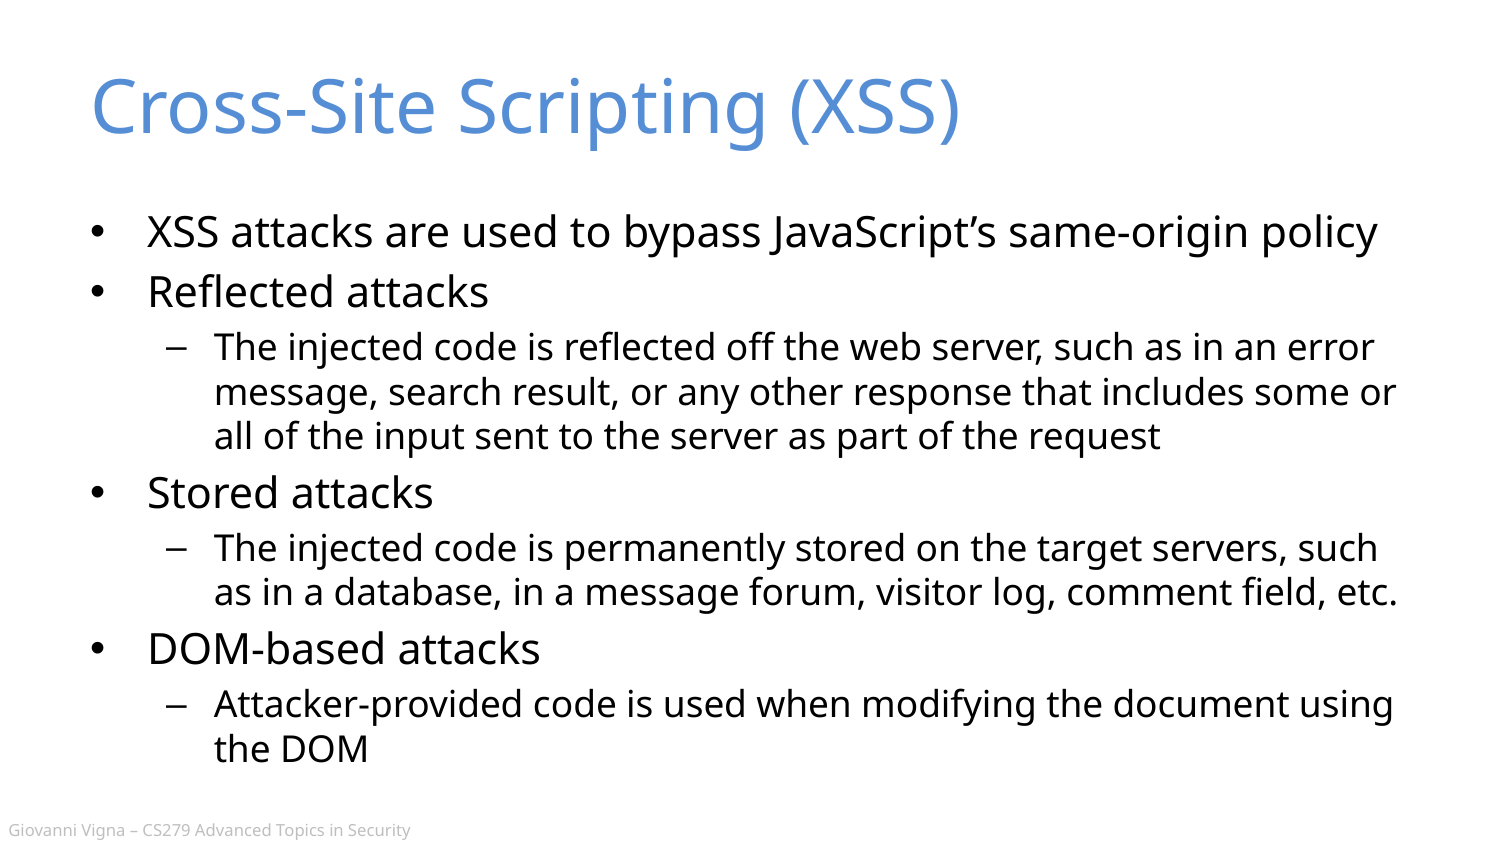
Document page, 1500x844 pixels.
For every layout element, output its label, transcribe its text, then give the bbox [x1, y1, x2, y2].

list XSS attacks are used to bypass JavaScript’s same-origin policy Reflected attacks The injected code is reflected off the web server, such as in an error message, search result, or any other response that includes some or all of the input sent to the server as part of the request Stored attacks The injected code is permanently stored on the target servers, such as in a database, in a message forum, visitor log, comment field, etc. DOM-based attacks Attacker-provided code is used when modifying the document using the DOM [75, 196, 1425, 813]
title Cross-Site Scripting (XSS) [75, 33, 1425, 175]
